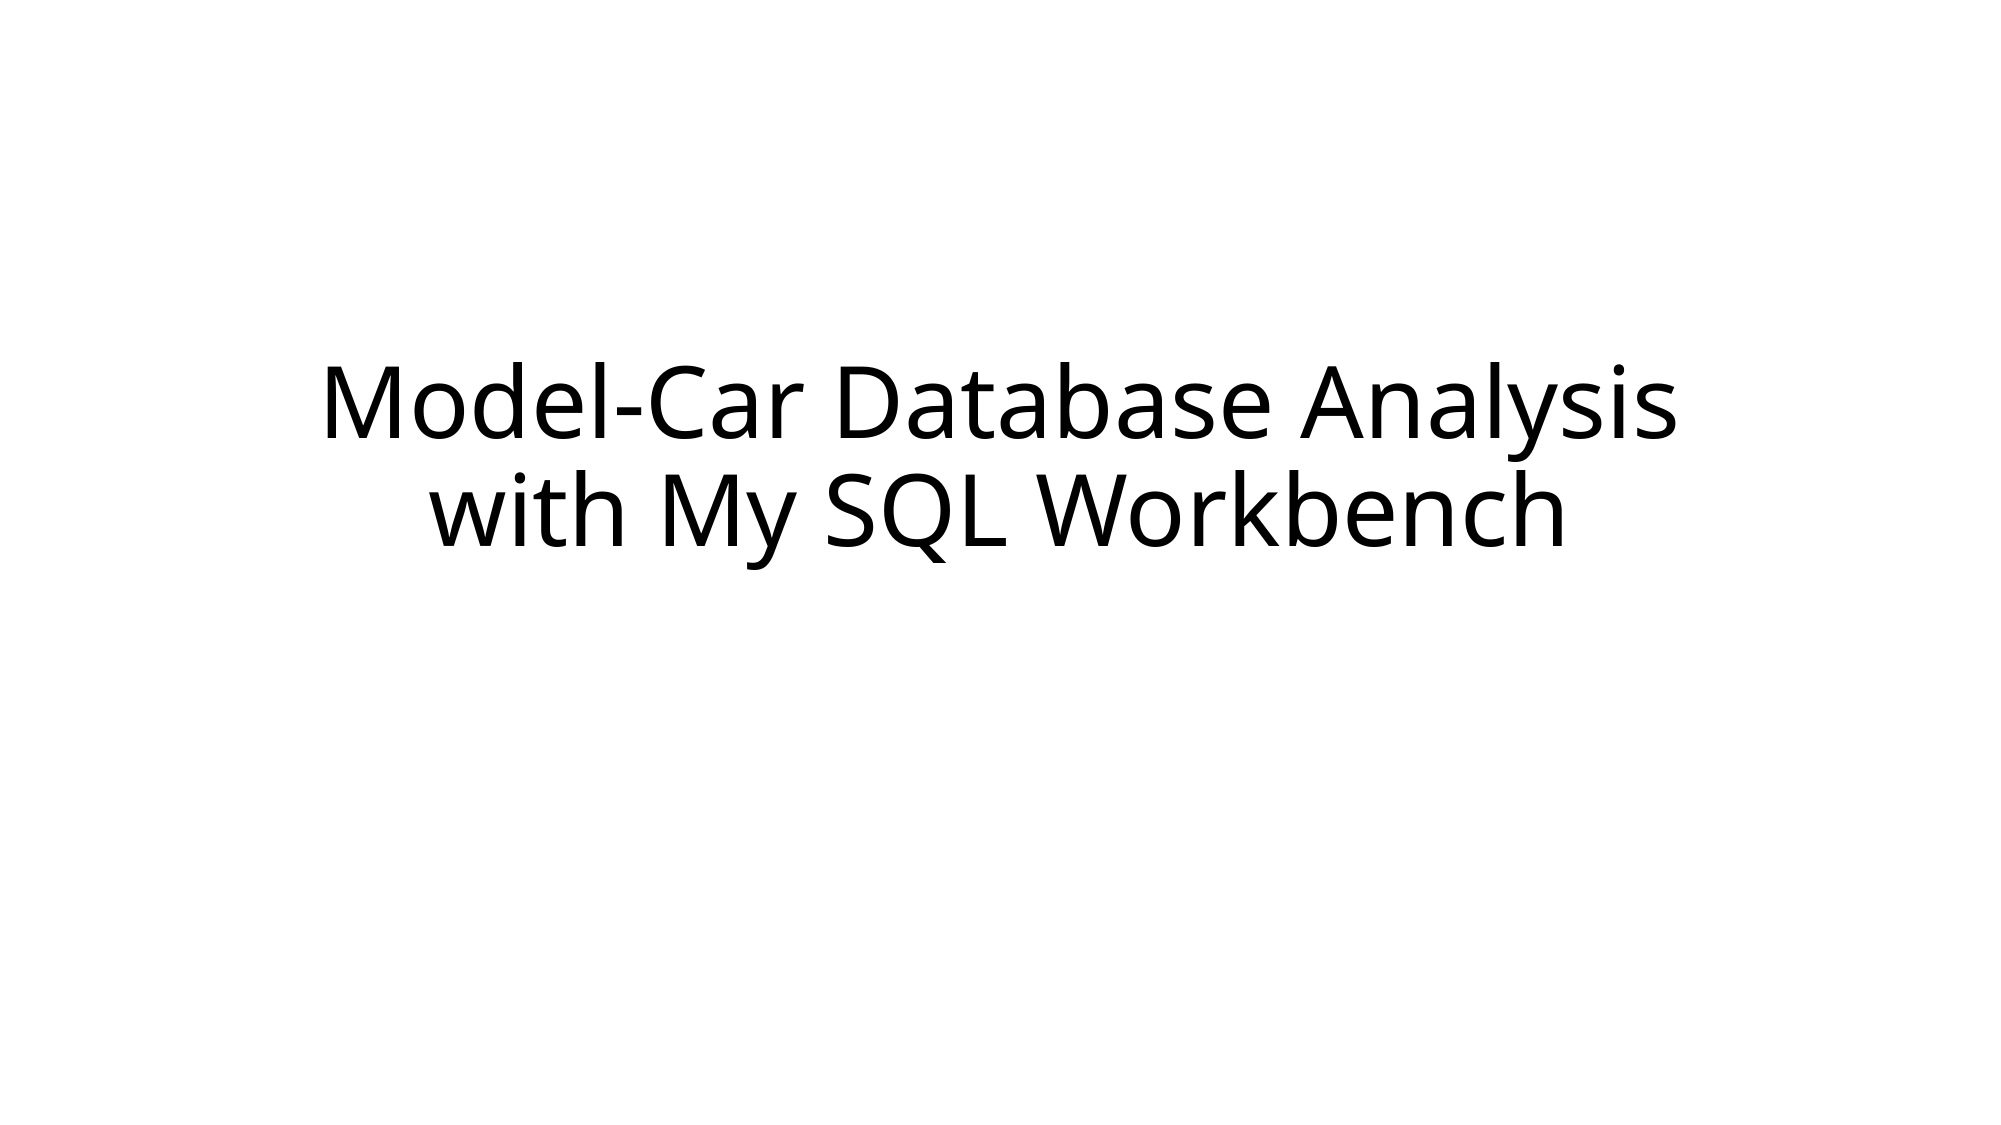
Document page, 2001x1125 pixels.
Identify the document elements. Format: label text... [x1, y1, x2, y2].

title Model-Car Database Analysis with My SQL Workbench [249, 184, 1750, 576]
